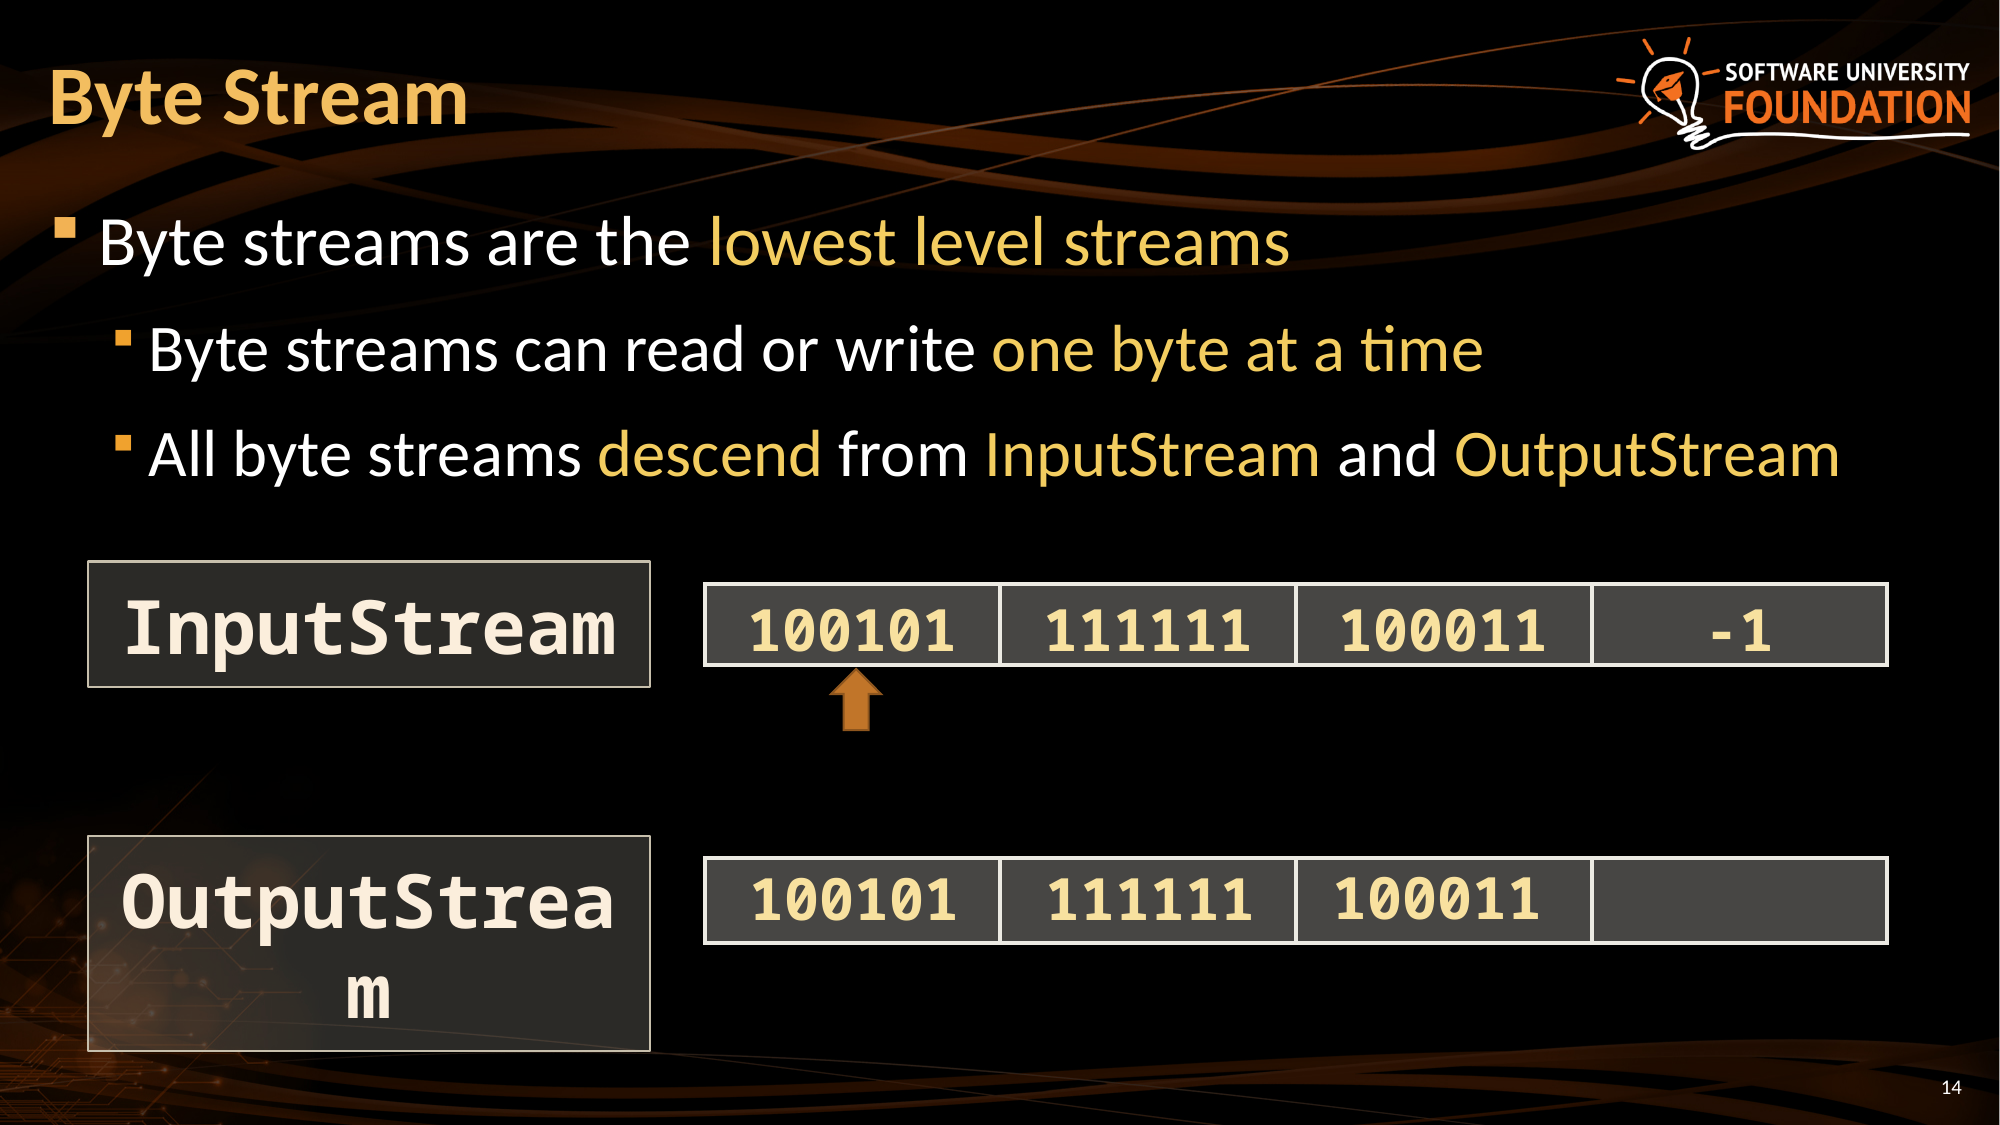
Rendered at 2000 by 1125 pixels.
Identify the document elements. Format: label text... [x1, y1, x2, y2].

text_box InputStream [87, 561, 651, 687]
title Byte Stream [30, 6, 1602, 189]
text_box 100101 [779, 861, 930, 919]
table_header 100101 [707, 586, 998, 663]
text_box 111111 [1075, 860, 1226, 918]
table_header [1594, 860, 1885, 941]
table_header 111111 [1002, 586, 1294, 663]
table_header [707, 860, 998, 941]
text_box OutputStream [87, 835, 651, 1052]
table_header -1 [1594, 586, 1885, 663]
list Byte streams are the lowest level streams Byte streams can read or write one byte at a time All byte streams descend from InputStream and OutputStream [31, 188, 1968, 1103]
text_box [1658, 857, 1809, 915]
text_box 100011 [1362, 860, 1513, 918]
picture [0, 0, 2000, 1125]
table_header 100011 [1298, 586, 1590, 663]
table_header [1298, 860, 1590, 941]
text_box [828, 667, 884, 732]
table_header [1002, 860, 1294, 941]
